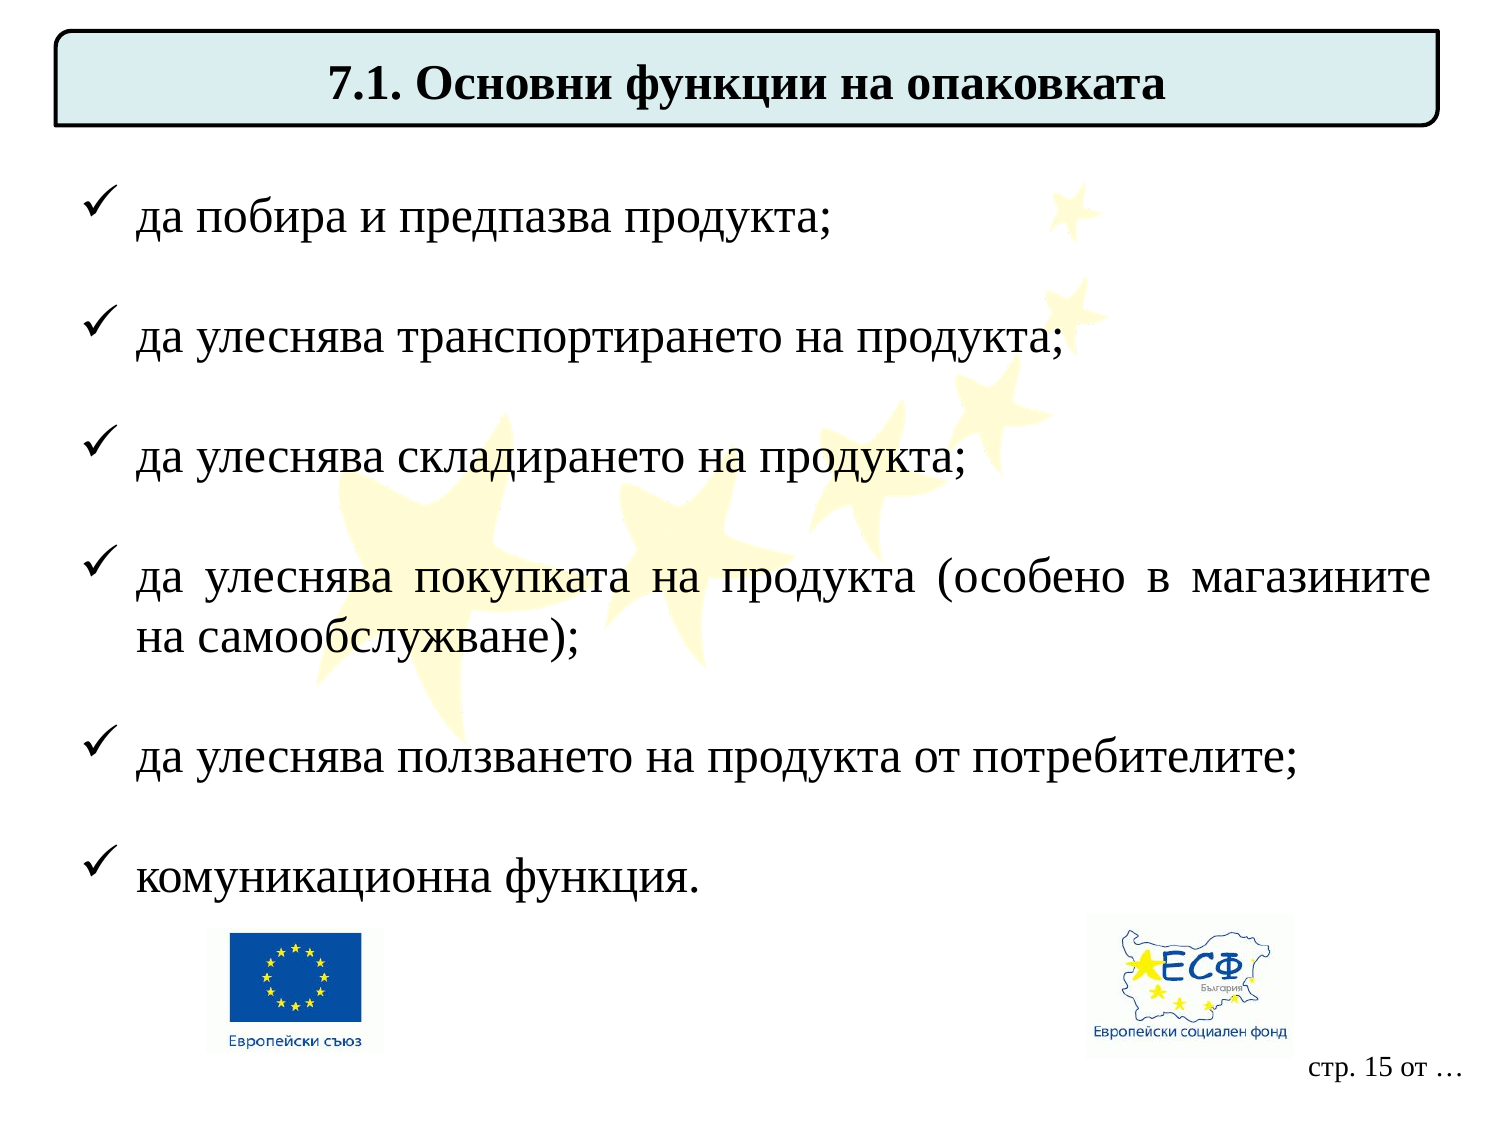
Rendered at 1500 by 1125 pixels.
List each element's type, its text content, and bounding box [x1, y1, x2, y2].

text_box да побира и предпазва продукта; да улеснява транспортирането на продукта; да улеснява складирането на продукта; да улеснява покупката на продукта (особено в магазините на самообслужване); да улеснява ползването на продукта от потребителите; комуникационна функция. [64, 174, 1447, 910]
text_box 7.1. Основни функции на опаковката [53, 28, 1440, 128]
picture [206, 928, 384, 1053]
picture [1086, 913, 1294, 1059]
